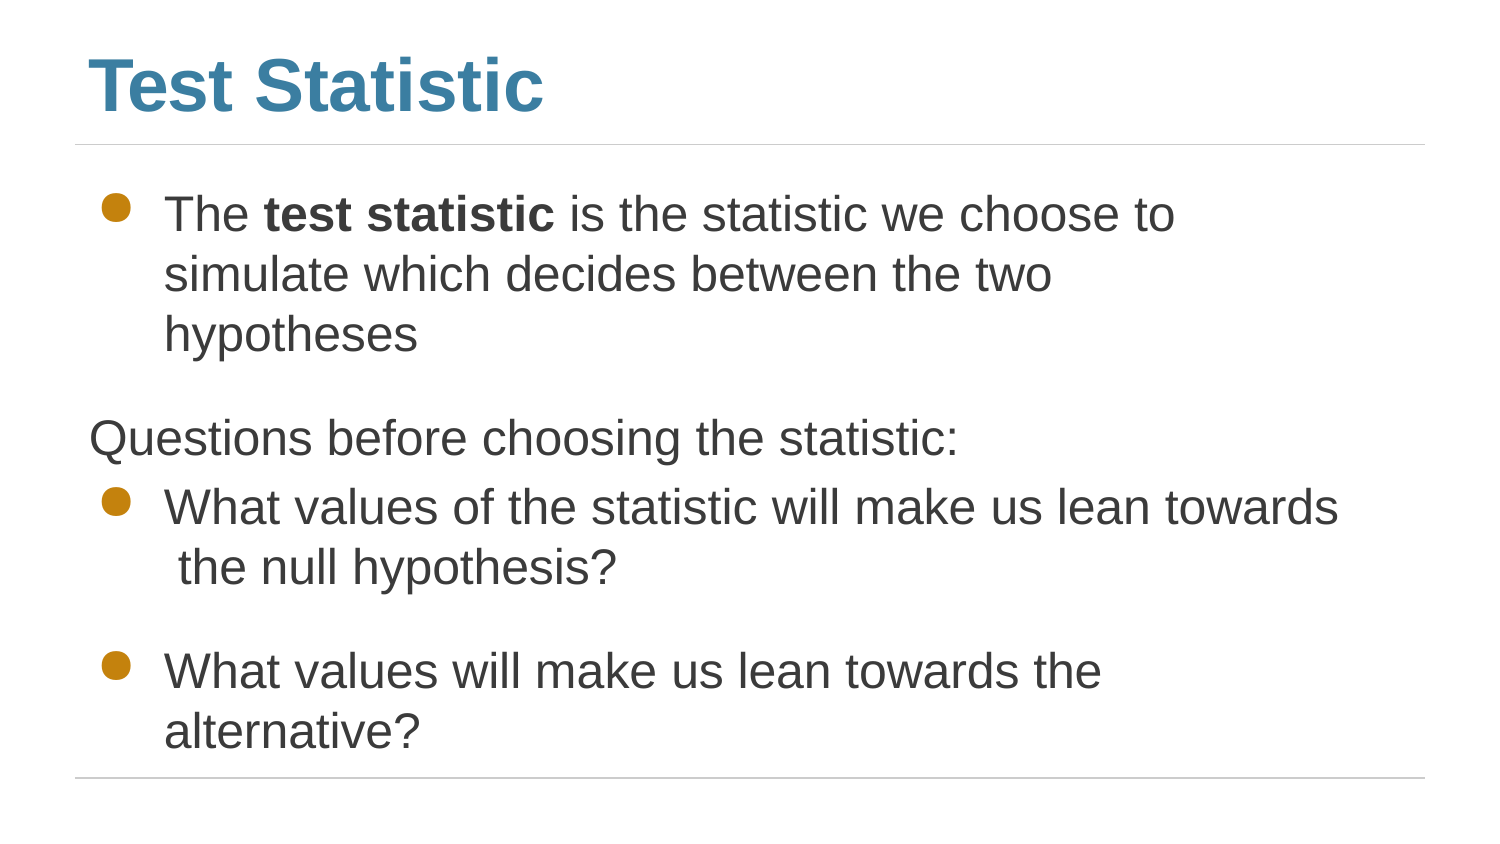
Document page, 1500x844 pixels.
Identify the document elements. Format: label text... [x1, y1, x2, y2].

text_box The test statistic is the statistic we choose to simulate which decides between the two hypotheses Questions before choosing the statistic: What values of the statistic will make us lean towards the null hypothesis? What values will make us lean towards the alternative? [86, 179, 1379, 759]
title Test Statistic [86, 34, 552, 178]
